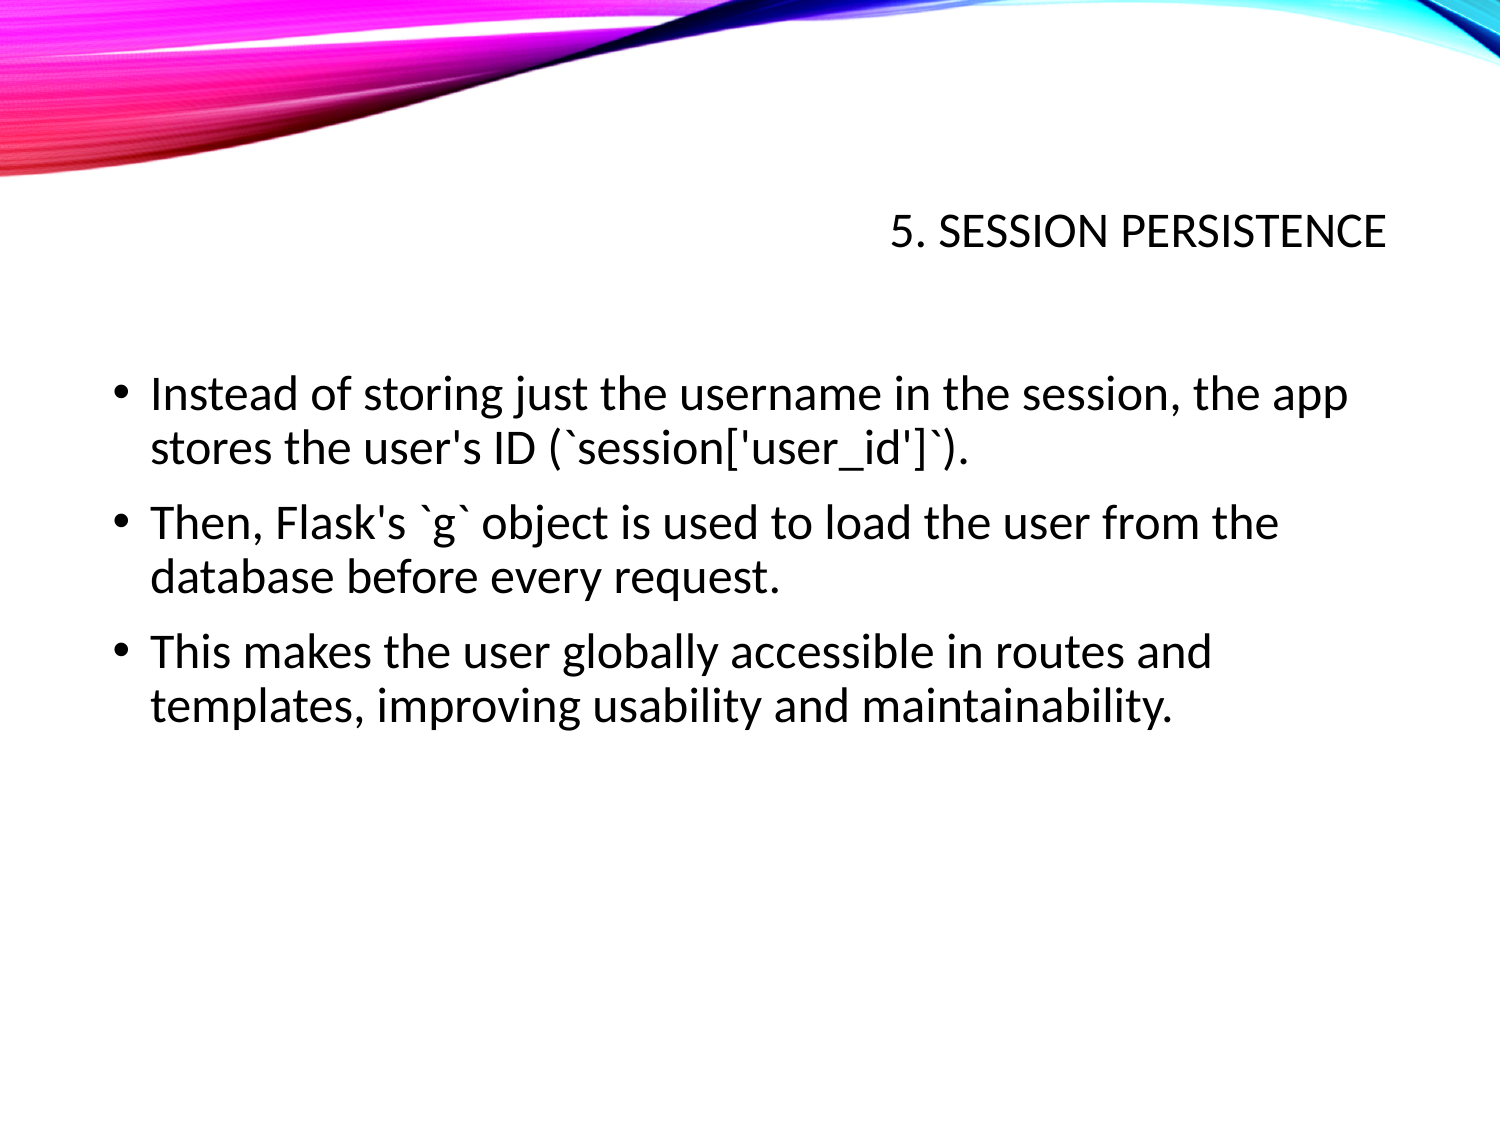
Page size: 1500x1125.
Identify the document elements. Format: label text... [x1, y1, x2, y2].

title 5. Session Persistence [356, 125, 1403, 338]
picture [0, 0, 1500, 178]
list Instead of storing just the username in the session, the app stores the user's ID (`session['user_id']`). Then, Flask's `g` object is used to load the user from the database before every request. This makes the user globally accessible in routes and templates, improving usability and maintainability. [97, 360, 1403, 1028]
